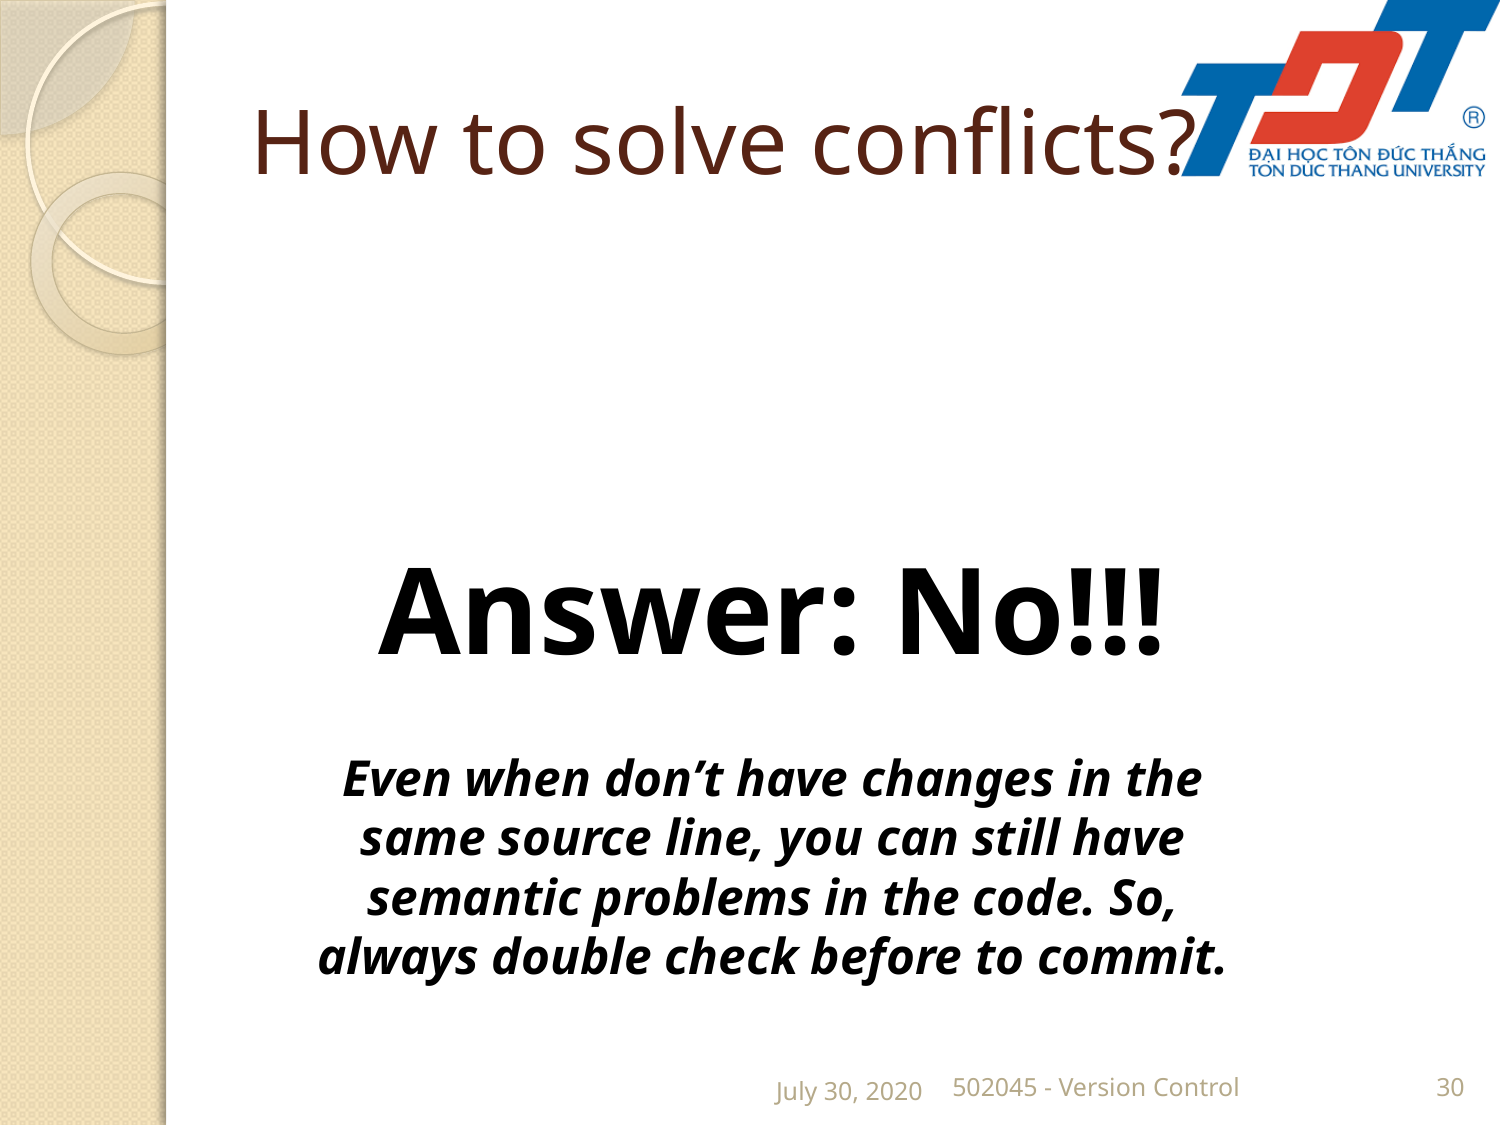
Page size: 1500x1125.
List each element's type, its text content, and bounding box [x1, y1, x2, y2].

footer 502045 - Version Control [937, 1034, 1413, 1113]
picture [1181, 0, 1500, 177]
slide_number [587, 1034, 937, 1113]
list Answer: No!!! Even when don’t have changes in the same source line, you can still have semantic problems in the code. So, always double check before to commit. [301, 527, 1246, 1024]
slide_number 30 [1413, 1034, 1488, 1113]
title How to solve conflicts? [235, 45, 1466, 233]
